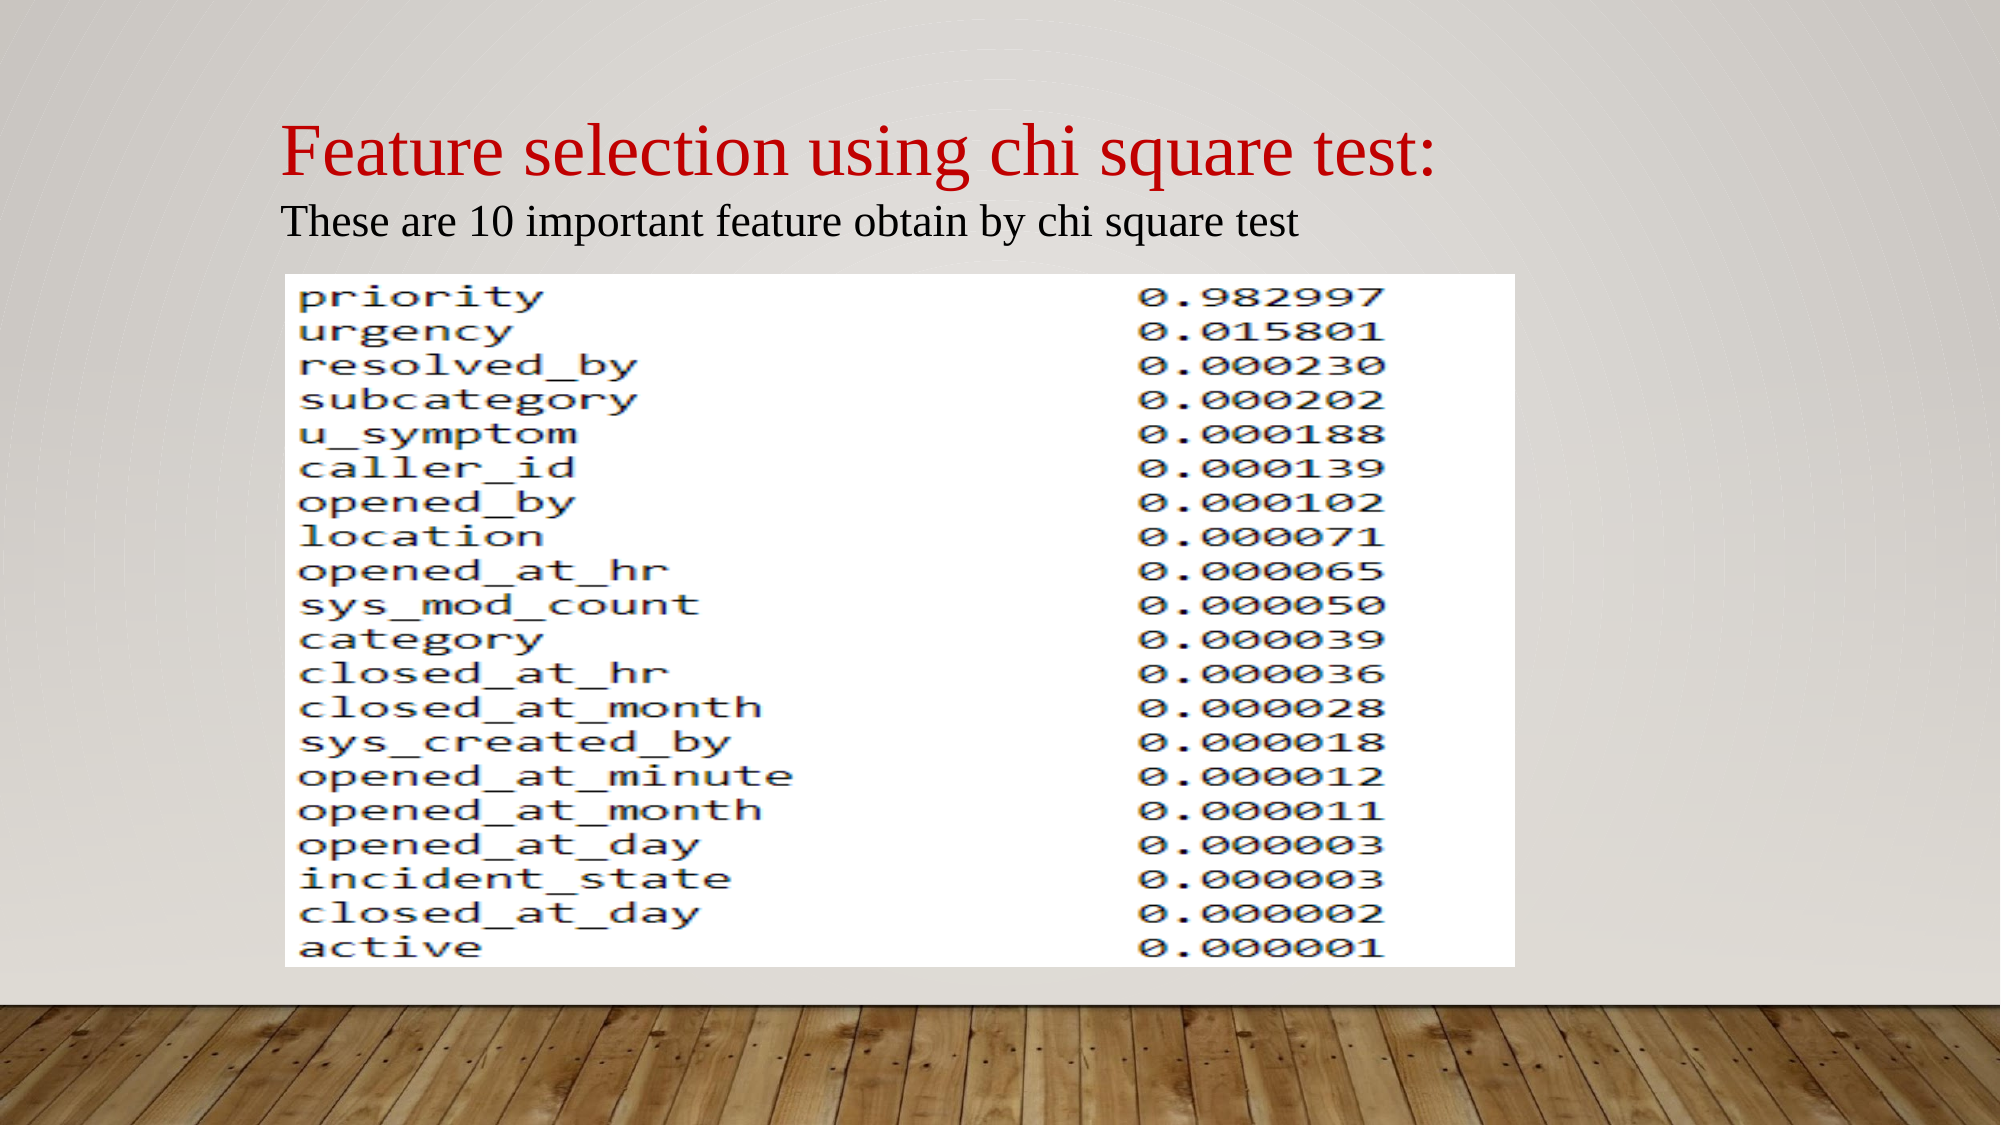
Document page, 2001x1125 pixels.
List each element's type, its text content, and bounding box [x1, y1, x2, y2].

picture [284, 274, 1516, 967]
text_box Feature selection using chi square test: These are 10 important feature obtain by chi square test [265, 93, 1828, 344]
picture [0, 1005, 2000, 1125]
